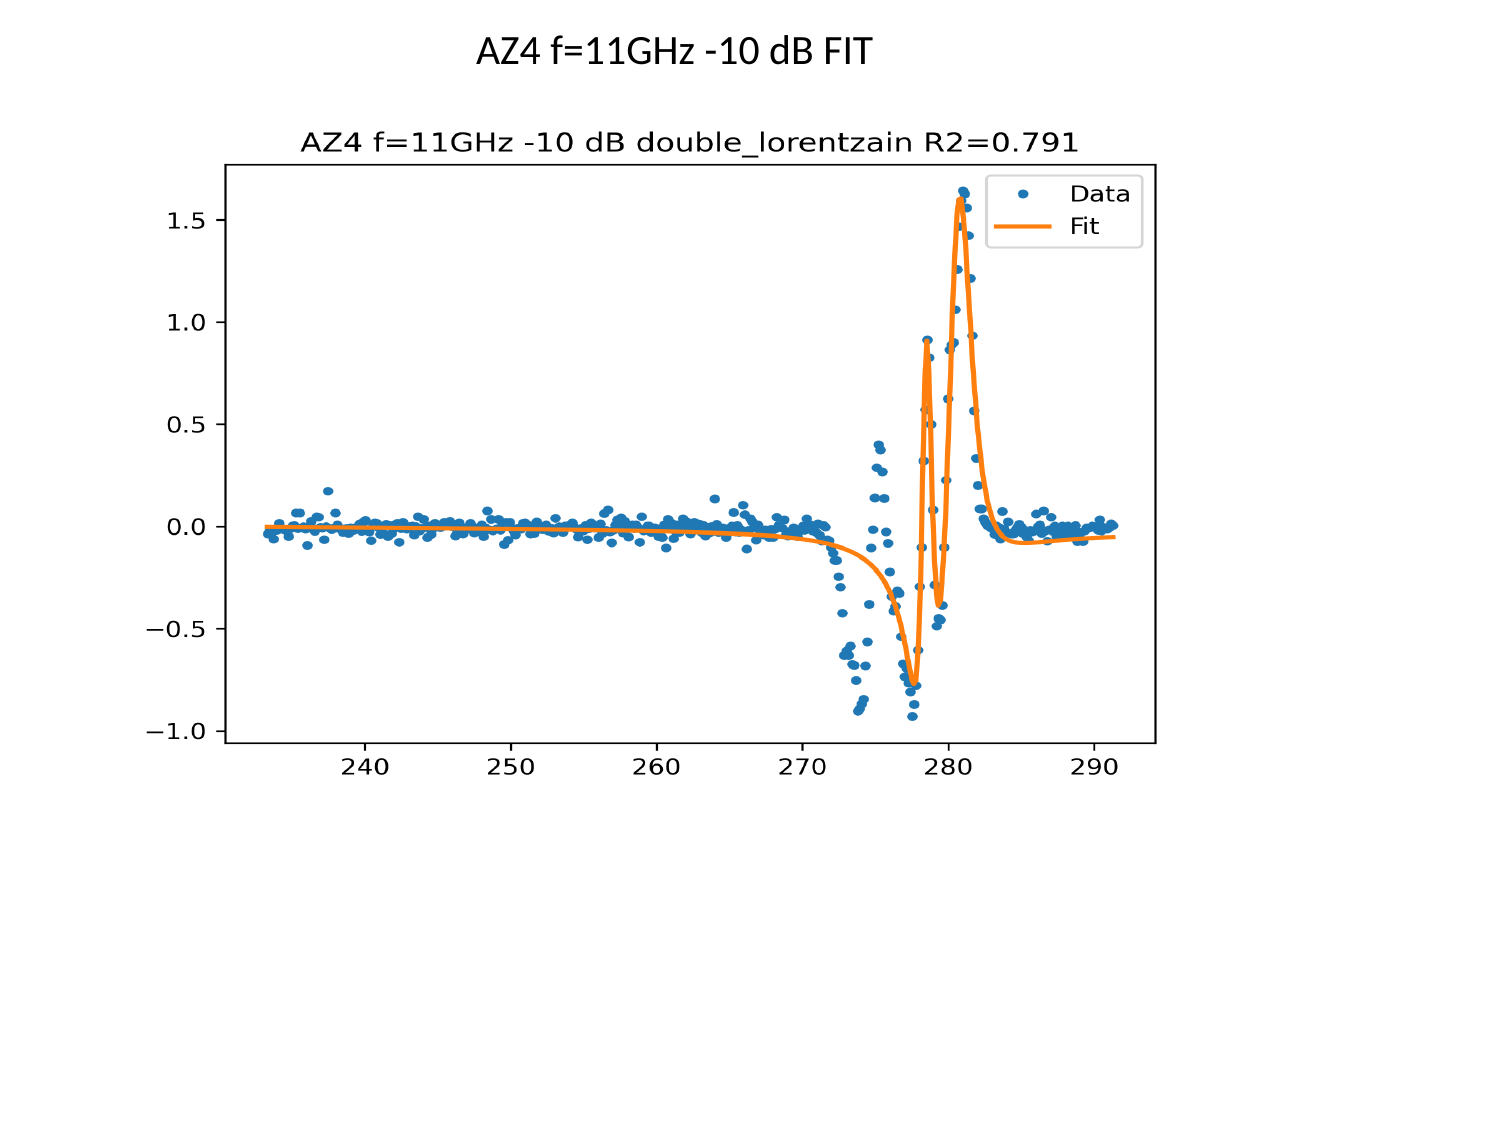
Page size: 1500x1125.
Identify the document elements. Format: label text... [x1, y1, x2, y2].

text_box AZ4 f=11GHz -10 dB FIT [461, 15, 889, 73]
picture [74, 74, 1276, 826]
